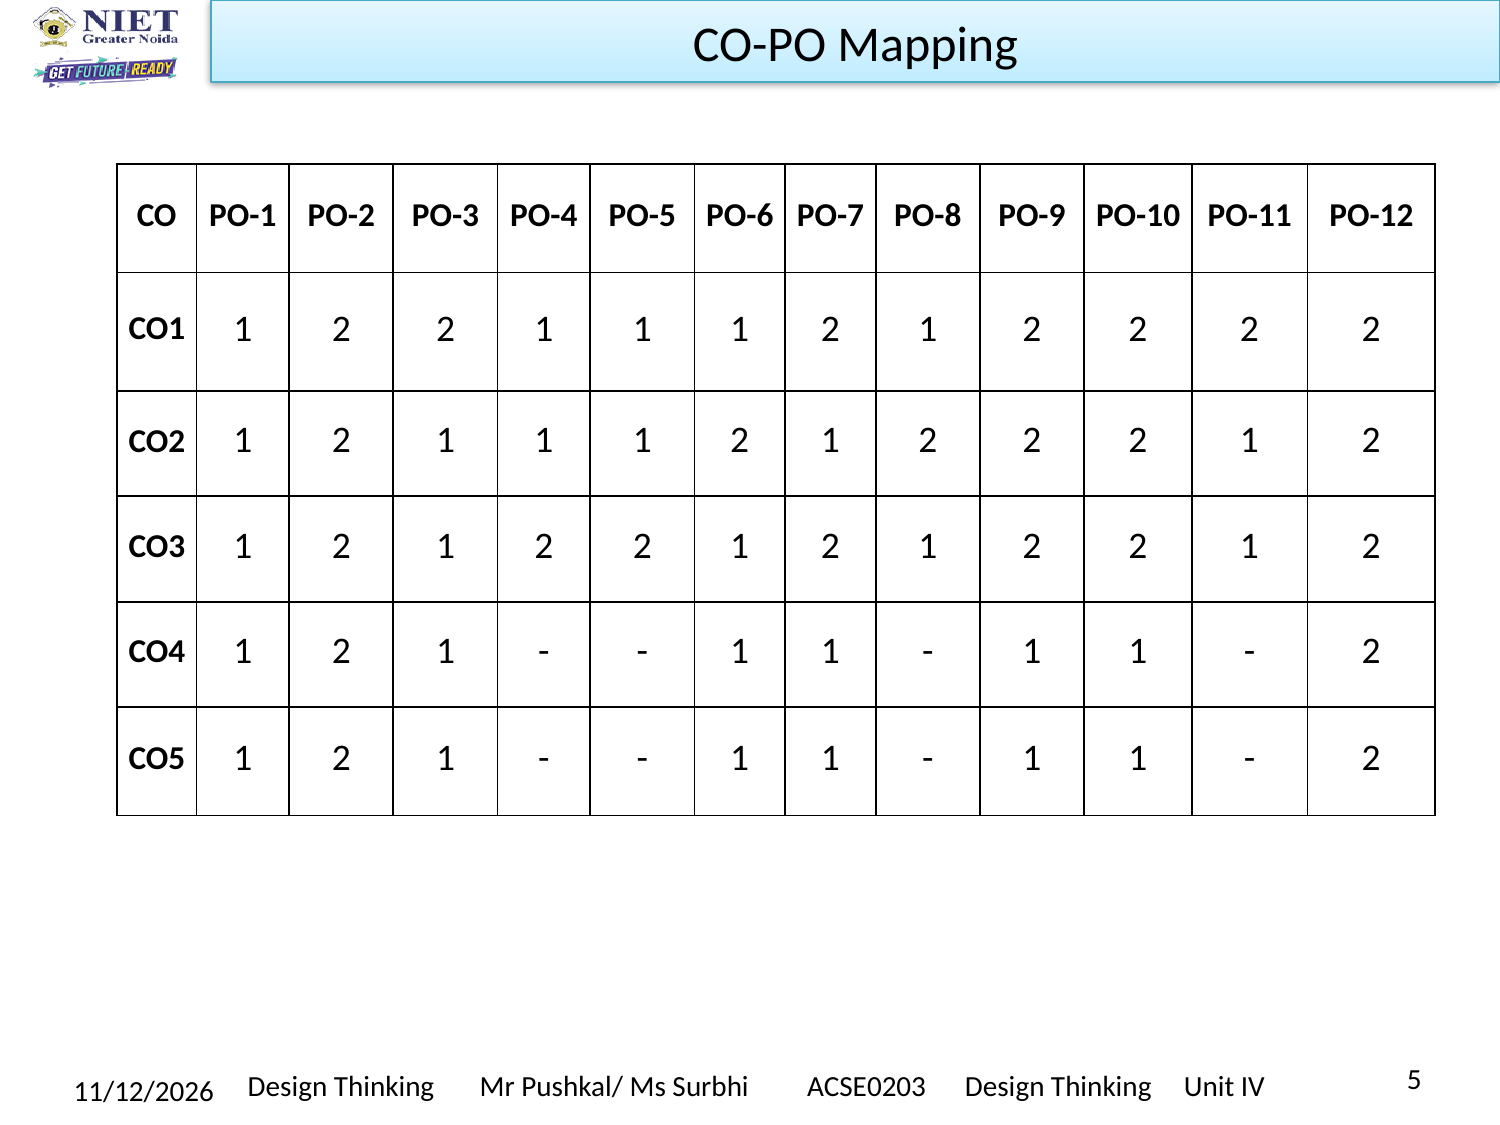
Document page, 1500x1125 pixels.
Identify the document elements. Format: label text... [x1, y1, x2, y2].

table_cell 1 [981, 708, 1083, 815]
table_header PO-6 [695, 165, 784, 272]
table_cell 2 [1308, 497, 1434, 601]
table_header CO [118, 165, 196, 272]
table_cell 1 [1193, 392, 1307, 495]
table_cell 2 [1193, 273, 1307, 390]
table_cell 1 [394, 603, 497, 706]
table_cell 1 [197, 603, 288, 706]
table_header PO-8 [877, 165, 979, 272]
table_cell 1 [591, 392, 694, 495]
table_header PO-5 [591, 165, 694, 272]
table_cell 1 [498, 273, 589, 390]
table_cell 1 [786, 603, 875, 706]
slide_number 5 [1347, 1054, 1437, 1102]
table_cell - [877, 603, 979, 706]
table_cell 1 [786, 708, 875, 815]
table_cell - [877, 708, 979, 815]
table_cell 1 [1193, 497, 1307, 601]
table_cell 1 [695, 497, 784, 601]
table_header PO-7 [786, 165, 875, 272]
table_cell 1 [1085, 708, 1191, 815]
table_header PO-11 [1193, 165, 1307, 272]
table_cell 1 [394, 497, 497, 601]
table_cell 2 [591, 497, 694, 601]
table_cell 2 [290, 273, 392, 390]
table_cell CO3 [118, 497, 196, 601]
table_cell CO2 [118, 392, 196, 495]
table_cell 2 [1308, 603, 1434, 706]
table_cell 2 [786, 273, 875, 390]
table_header PO-10 [1085, 165, 1191, 272]
table_cell 2 [290, 497, 392, 601]
table_cell 1 [591, 273, 694, 390]
table_cell 1 [197, 392, 288, 495]
table_cell 1 [877, 497, 979, 601]
table_cell 1 [877, 273, 979, 390]
table_cell 1 [1085, 603, 1191, 706]
table_cell 2 [1308, 392, 1434, 495]
table_cell 2 [290, 603, 392, 706]
table_header PO-12 [1308, 165, 1434, 272]
table_header PO-1 [197, 165, 288, 272]
table_cell 2 [981, 392, 1083, 495]
table_cell 2 [290, 392, 392, 495]
table_cell 1 [695, 603, 784, 706]
table_cell CO5 [118, 708, 196, 815]
table_header PO-4 [498, 165, 589, 272]
table_cell 2 [1308, 273, 1434, 390]
table_header PO-2 [290, 165, 392, 272]
table_cell 2 [498, 497, 589, 601]
table_cell - [498, 603, 589, 706]
table_cell 1 [197, 708, 288, 815]
table_header PO-3 [394, 165, 497, 272]
table_cell 2 [1085, 392, 1191, 495]
table_cell - [1193, 603, 1307, 706]
table_header PO-9 [981, 165, 1083, 272]
table_cell 2 [981, 497, 1083, 601]
table_cell CO1 [118, 273, 196, 390]
table_cell 1 [981, 603, 1083, 706]
table_cell - [1193, 708, 1307, 815]
table_cell CO4 [118, 603, 196, 706]
table_cell - [498, 708, 589, 815]
table_cell 2 [290, 708, 392, 815]
table_cell 2 [695, 392, 784, 495]
table_cell 1 [695, 708, 784, 815]
footer Design Thinking Mr Pushkal/ Ms Surbhi ACSE0203 Design Thinking Unit IV [202, 1045, 1325, 1125]
text_box CO-PO Mapping [212, 0, 1500, 83]
table_cell 2 [981, 273, 1083, 390]
table_cell 2 [394, 273, 497, 390]
table_cell 1 [786, 392, 875, 495]
table_cell 2 [1085, 497, 1191, 601]
table_cell 1 [394, 708, 497, 815]
picture [0, 0, 212, 94]
table_cell 2 [1085, 273, 1191, 390]
table_cell 1 [394, 392, 497, 495]
table_cell - [591, 708, 694, 815]
table_cell 1 [197, 497, 288, 601]
table_cell 1 [197, 273, 288, 390]
table_cell 2 [1308, 708, 1434, 815]
table_cell 1 [695, 273, 784, 390]
table_cell 2 [786, 497, 875, 601]
table_cell 2 [877, 392, 979, 495]
table_cell - [591, 603, 694, 706]
table_cell 1 [498, 392, 589, 495]
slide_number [58, 1054, 202, 1125]
